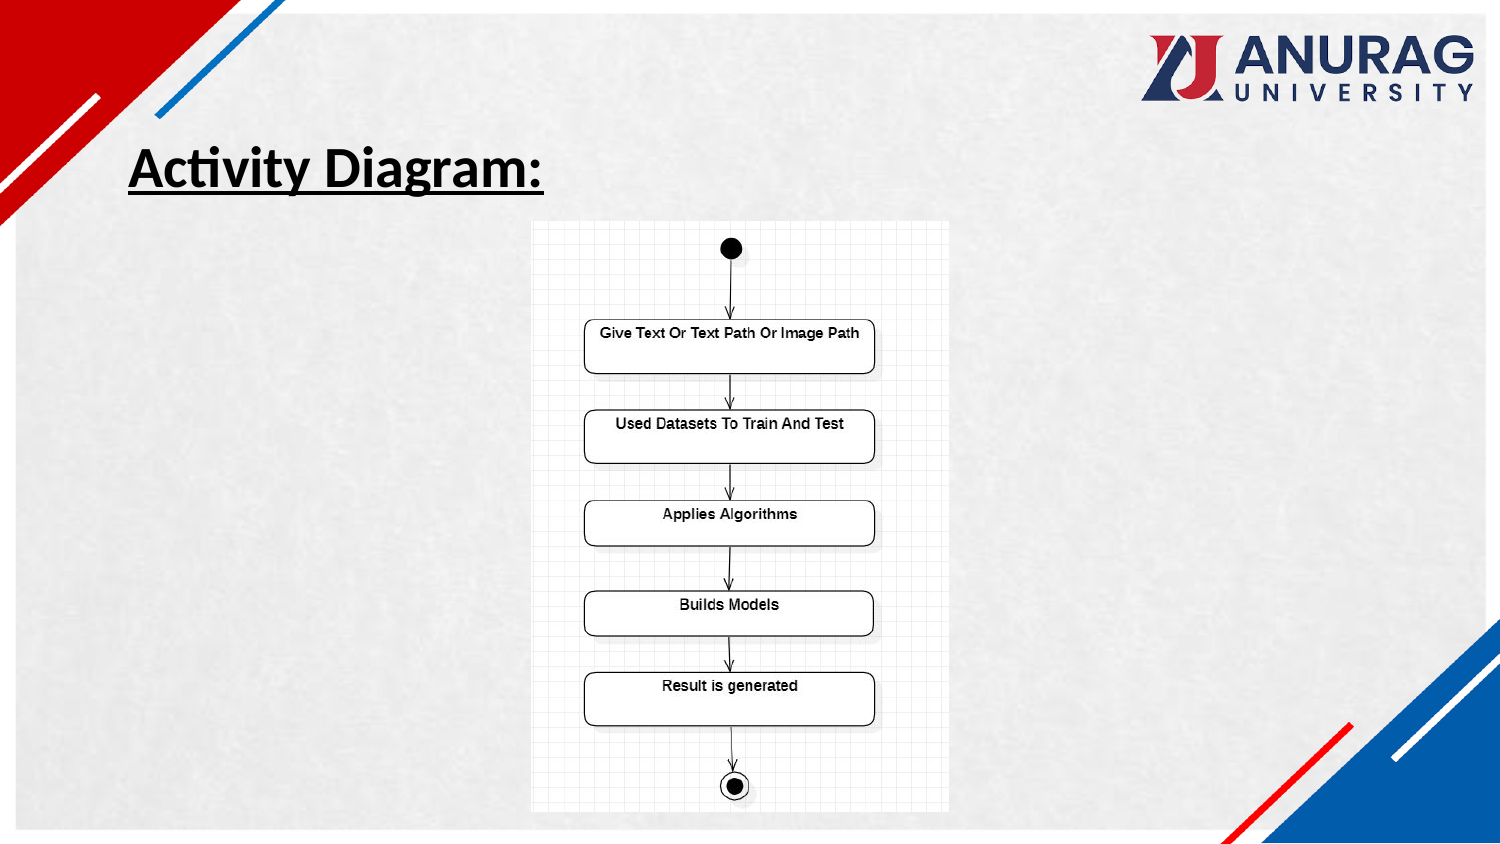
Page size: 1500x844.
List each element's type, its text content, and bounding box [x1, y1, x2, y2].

text_box Activity Diagram: [113, 121, 1088, 207]
picture [0, 0, 1500, 844]
